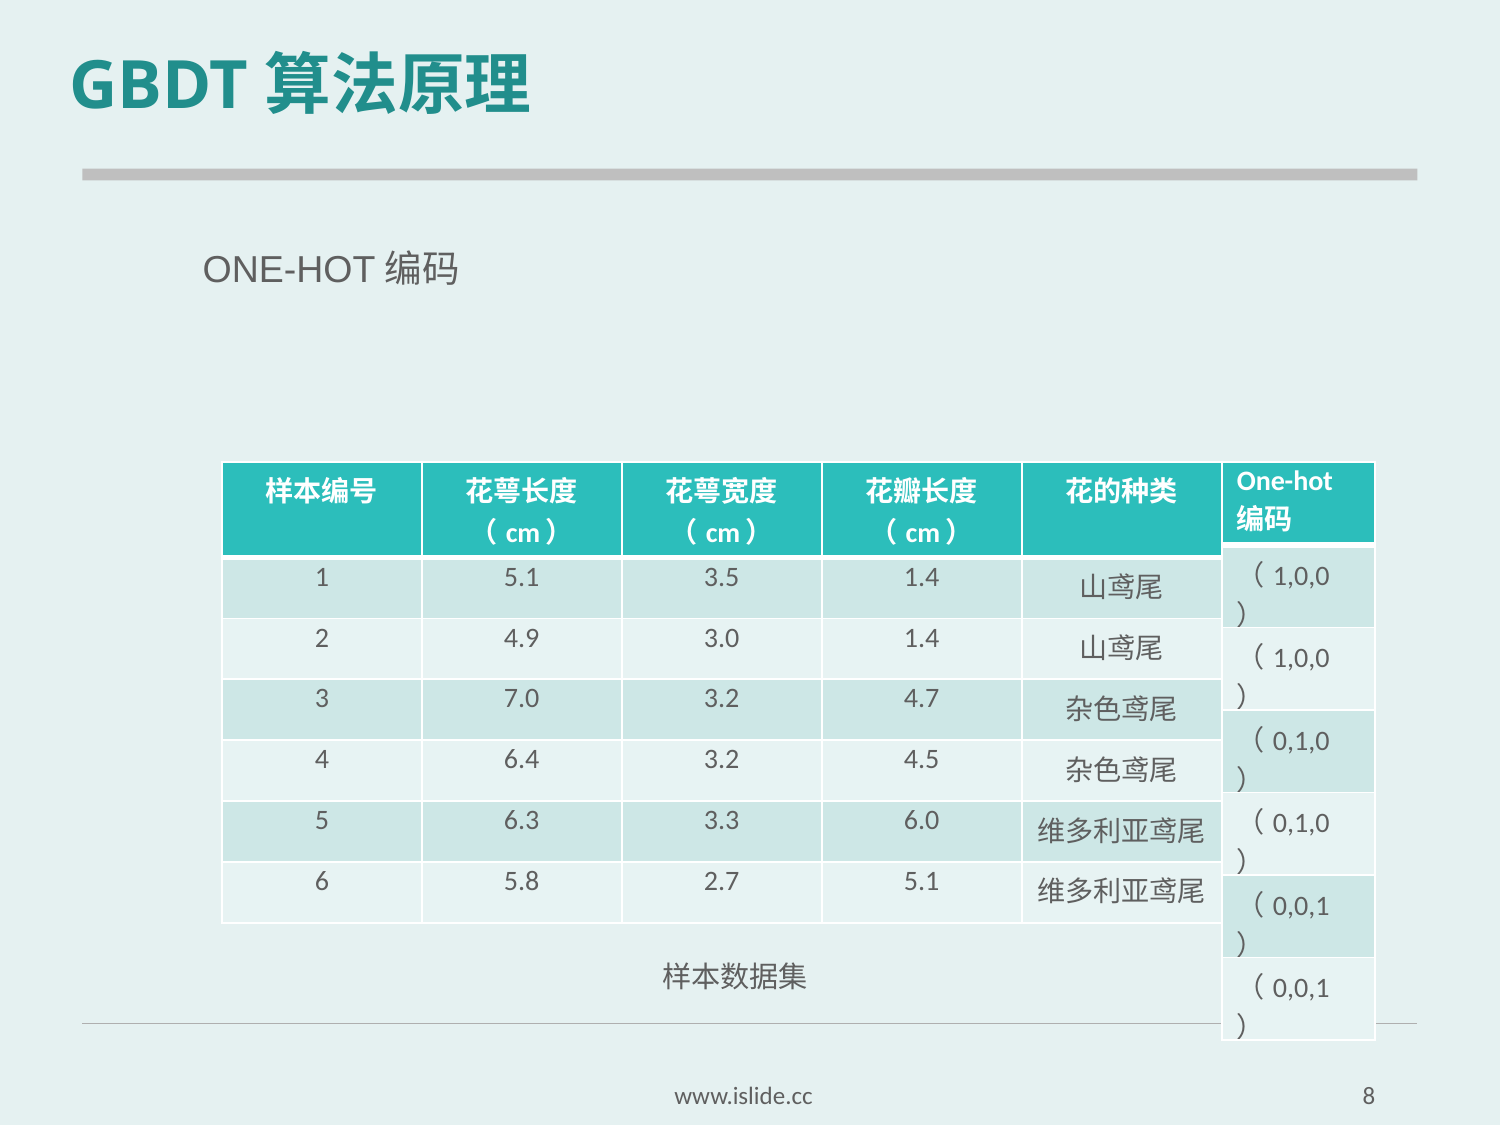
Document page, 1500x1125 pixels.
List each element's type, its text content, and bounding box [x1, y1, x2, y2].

table_cell 4.5 [823, 741, 1021, 800]
table_cell 3.2 [623, 680, 821, 739]
table_cell 6 [223, 863, 421, 922]
table_cell 杂色鸢尾 [1023, 741, 1221, 800]
table_cell 1.4 [823, 619, 1021, 678]
table_cell （0,0,1） [1223, 958, 1374, 1039]
table_cell 5.1 [823, 863, 1021, 922]
table_cell （0,1,0） [1223, 793, 1374, 874]
table_cell 3.5 [623, 560, 821, 618]
title GBDT算法原理 [54, 34, 1439, 140]
table_cell 3 [223, 680, 421, 739]
footer www.islide.cc [490, 1065, 997, 1125]
table_cell 5 [223, 802, 421, 861]
table_cell 6.3 [423, 802, 621, 861]
table_cell （1,0,0） [1223, 628, 1374, 709]
table_cell 3.0 [623, 619, 821, 678]
table_cell 7.0 [423, 680, 621, 739]
table_cell 1.4 [823, 560, 1021, 618]
table_cell 3.2 [623, 741, 821, 800]
table_cell （1,0,0） [1223, 548, 1374, 627]
table_header 样本编号 [223, 463, 421, 555]
slide_number 8 [1053, 1065, 1391, 1125]
table_cell 杂色鸢尾 [1023, 680, 1221, 739]
table_cell （0,0,1） [1223, 876, 1374, 957]
table_header 花萼宽度（cm） [623, 463, 821, 555]
table_cell 4.7 [823, 680, 1021, 739]
table_cell 4 [223, 741, 421, 800]
text_box 样本数据集 [570, 940, 900, 1001]
table_cell 2 [223, 619, 421, 678]
table_cell 5.8 [423, 863, 621, 922]
text_box ONE-HOT编码 [187, 223, 1137, 298]
table_header 花的种类 [1023, 463, 1221, 555]
table_cell 2.7 [623, 863, 821, 922]
table_cell 3.3 [623, 802, 821, 861]
table_cell 1 [223, 560, 421, 618]
table_cell 5.1 [423, 560, 621, 618]
table_cell （0,1,0） [1223, 711, 1374, 792]
table_header One-hot编码 [1223, 463, 1374, 542]
table_header 花萼长度（cm） [423, 463, 621, 555]
table_cell 6.4 [423, 741, 621, 800]
table_cell 山鸢尾 [1023, 560, 1221, 618]
table_header 花瓣长度（cm） [823, 463, 1021, 555]
table_cell 4.9 [423, 619, 621, 678]
table_cell 维多利亚鸢尾 [1023, 863, 1221, 922]
table_cell 6.0 [823, 802, 1021, 861]
table_cell 维多利亚鸢尾 [1023, 802, 1221, 861]
table_cell 山鸢尾 [1023, 619, 1221, 678]
